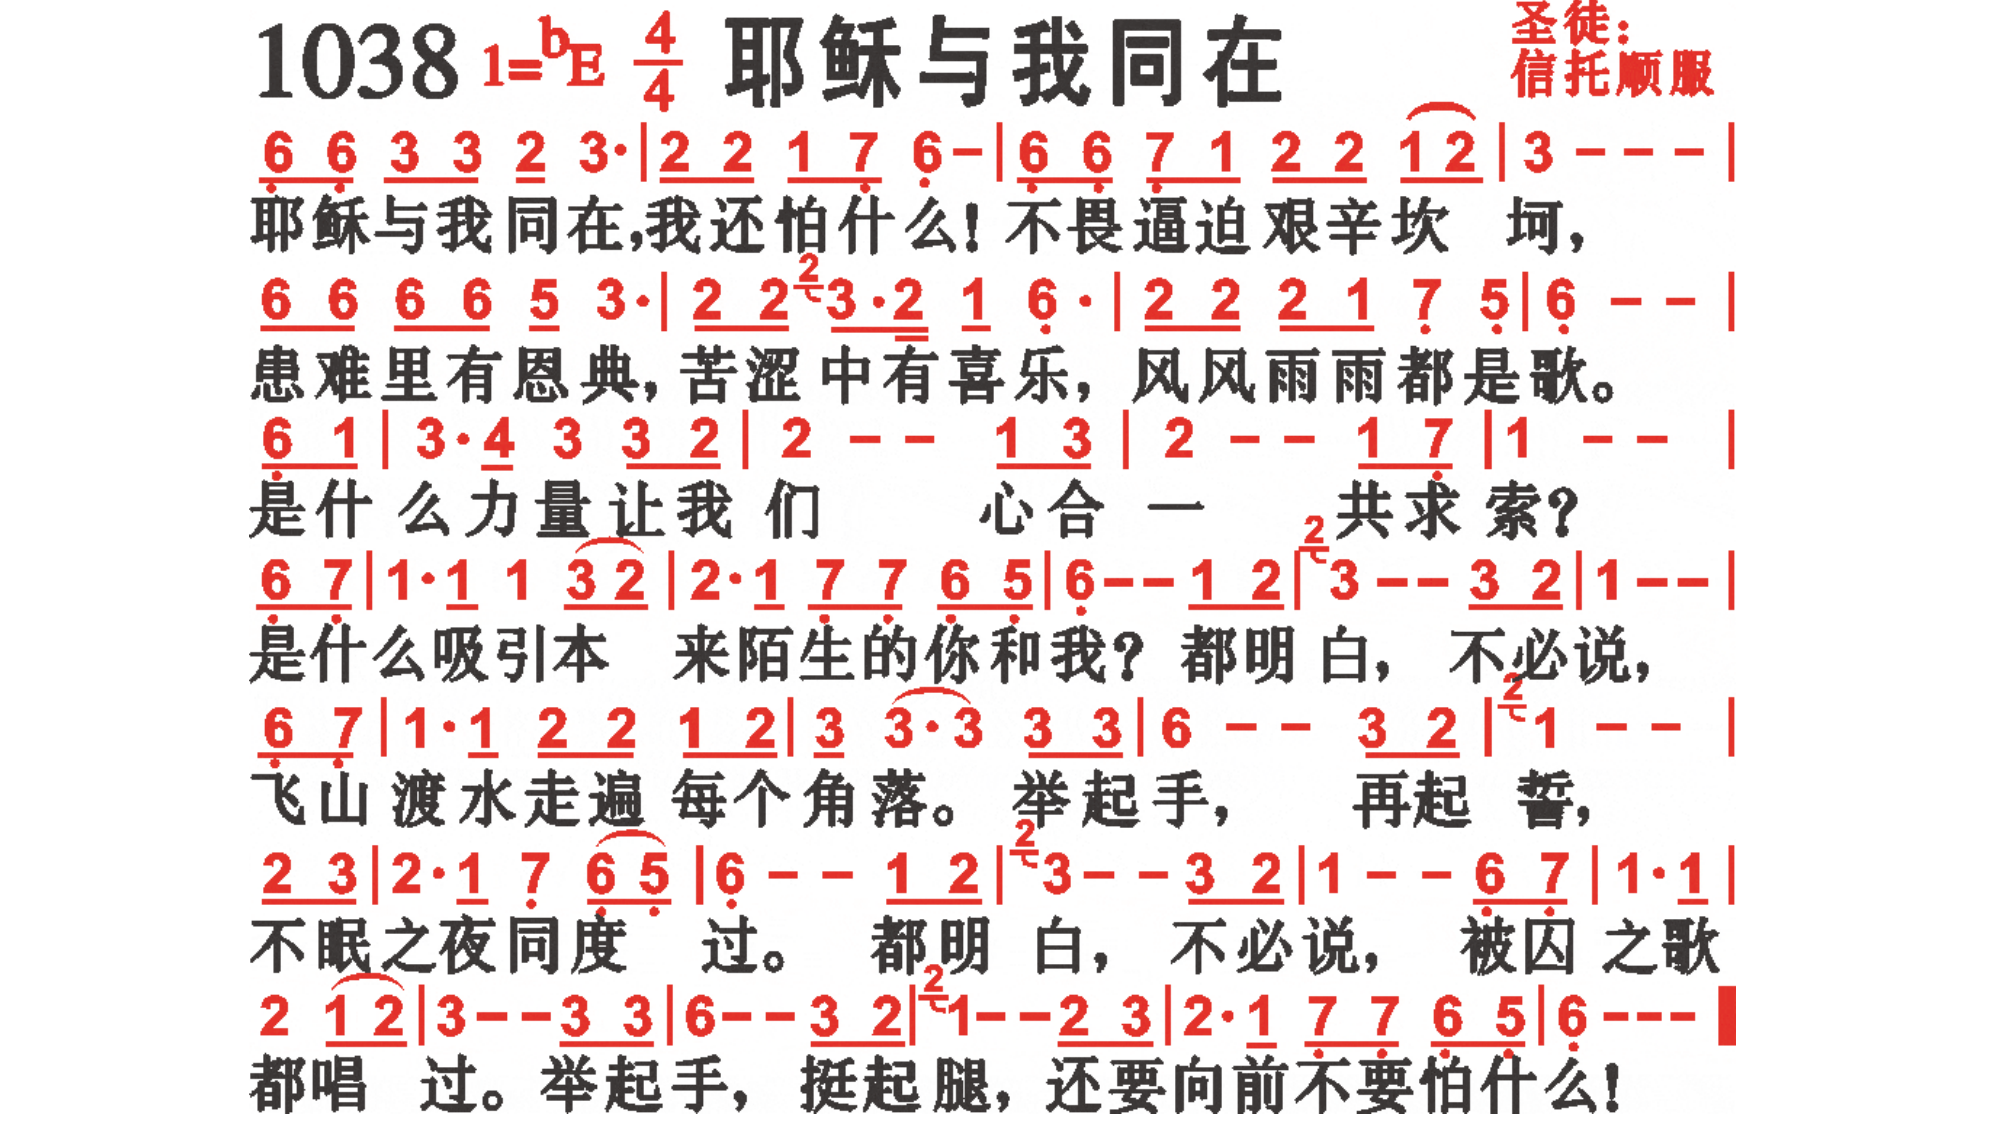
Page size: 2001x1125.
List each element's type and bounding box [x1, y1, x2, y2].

picture [249, 0, 1736, 1114]
